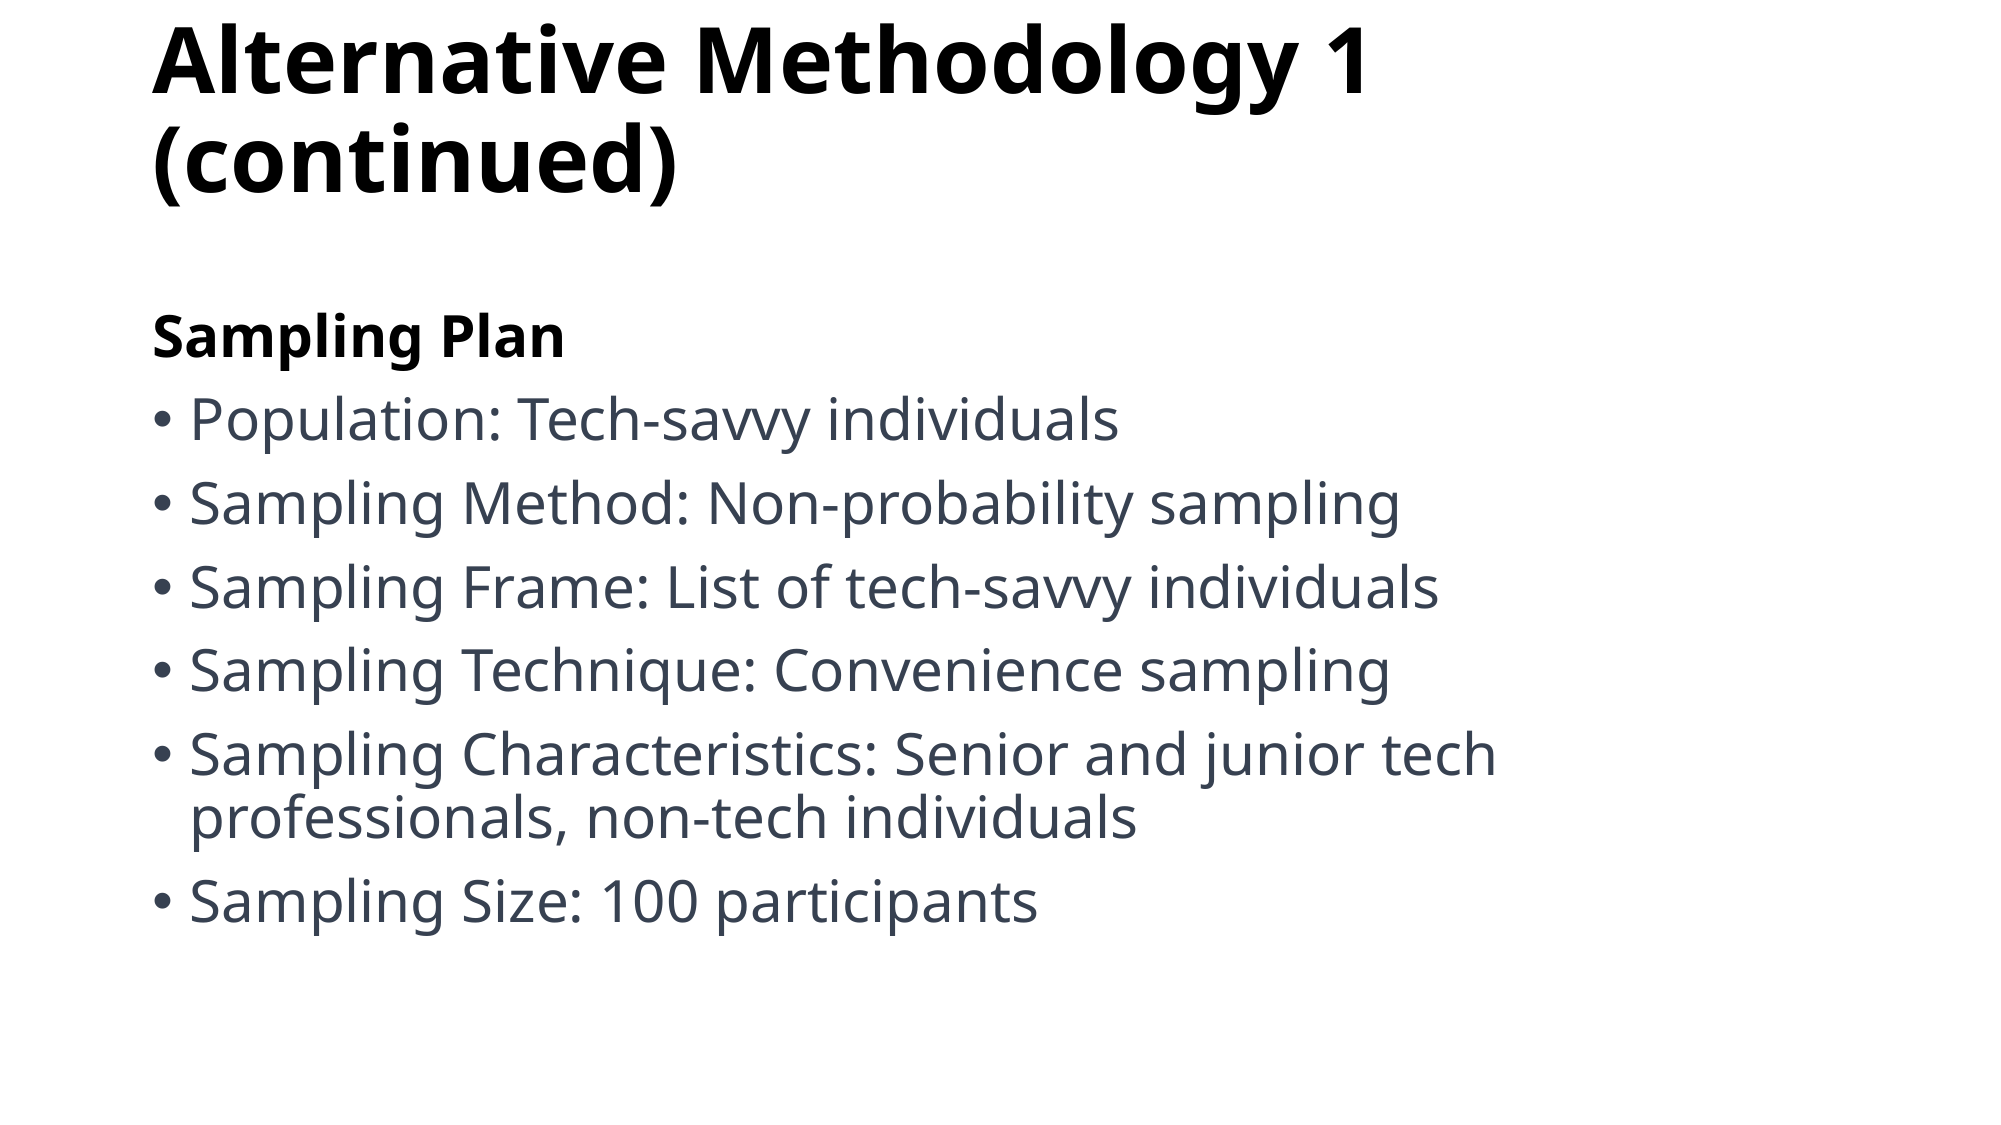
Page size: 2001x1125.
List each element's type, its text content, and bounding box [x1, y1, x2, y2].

list Sampling Plan Population: Tech-savvy individuals Sampling Method: Non-probability sampling Sampling Frame: List of tech-savvy individuals Sampling Technique: Convenience sampling Sampling Characteristics: Senior and junior tech professionals, non-tech individuals Sampling Size: 100 participants [137, 299, 1863, 1014]
title Alternative Methodology 1 (continued) [137, 59, 1863, 278]
